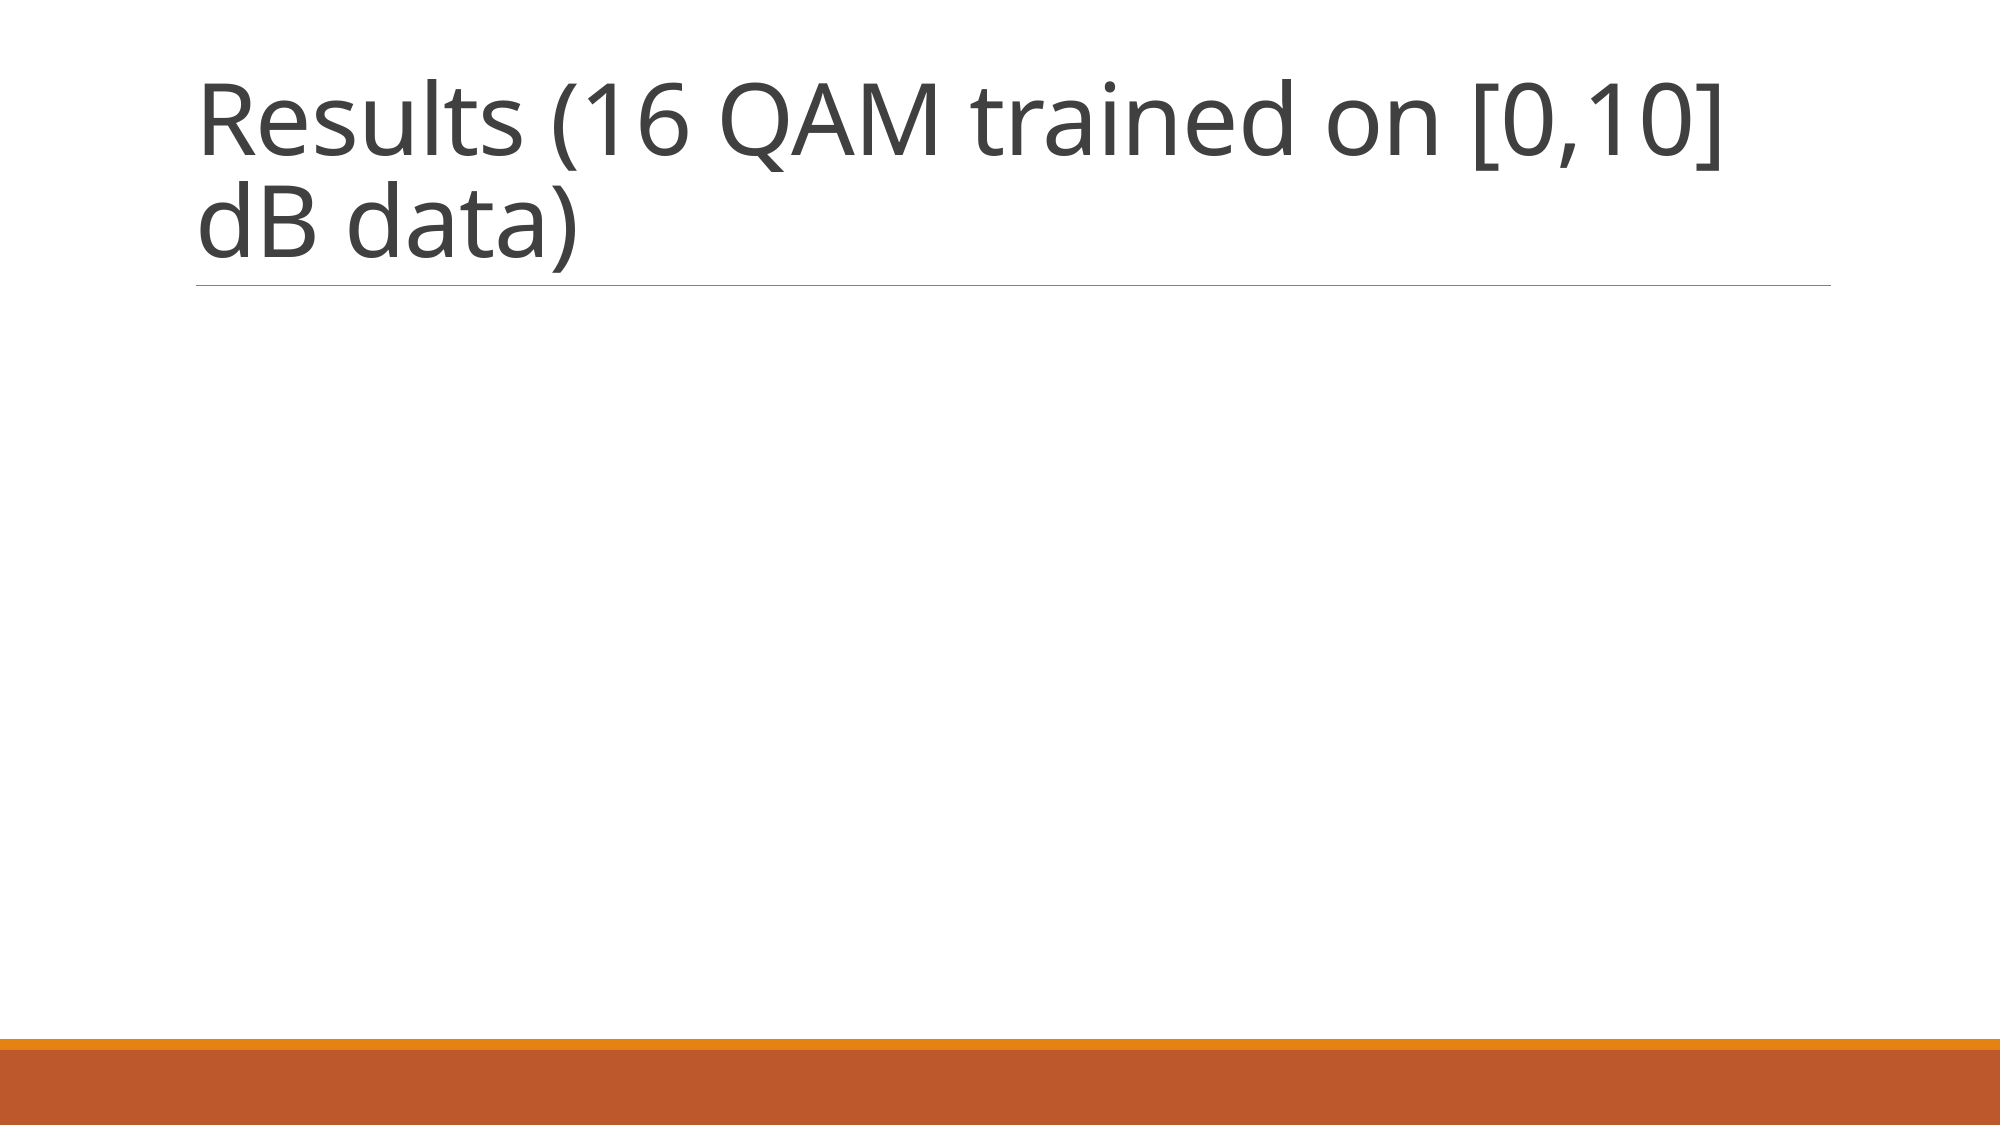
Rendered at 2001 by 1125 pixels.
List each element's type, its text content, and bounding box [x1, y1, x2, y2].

title Results (16 QAM trained on [0,10] dB data) [180, 47, 1830, 285]
